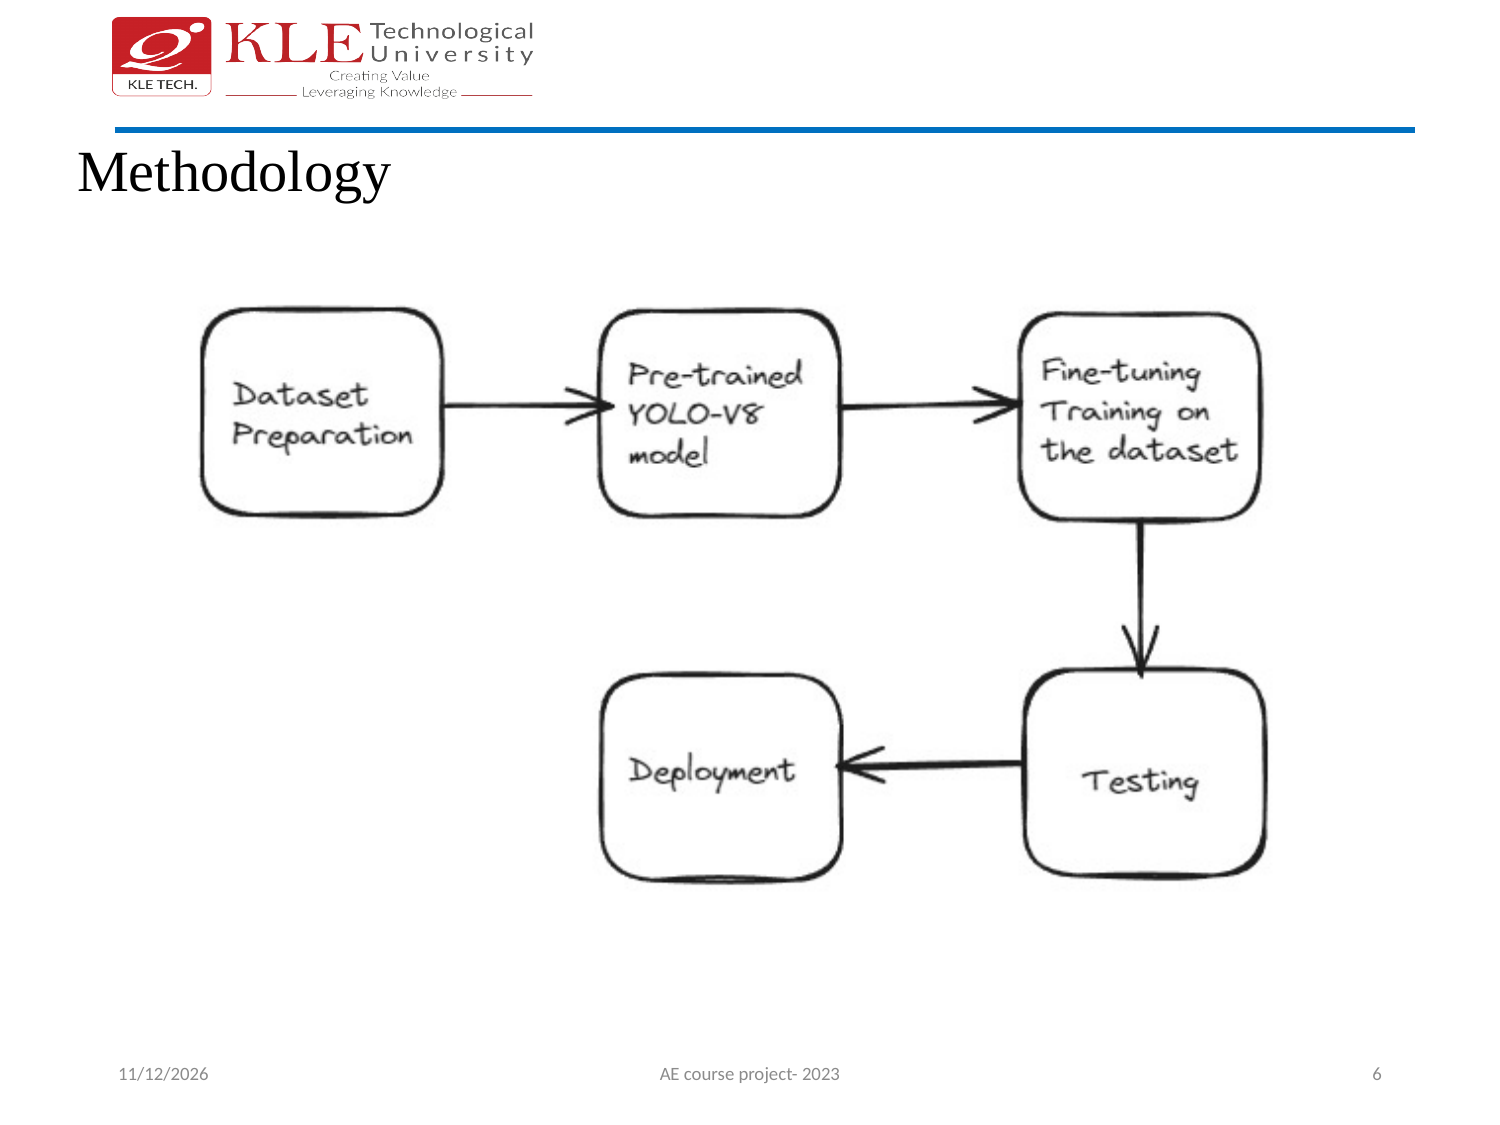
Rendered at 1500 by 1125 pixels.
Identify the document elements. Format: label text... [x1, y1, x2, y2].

slide_number 6 [1059, 1042, 1397, 1103]
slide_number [103, 1042, 441, 1103]
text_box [62, 12, 1415, 213]
footer AE course project- 2023 [496, 1042, 1004, 1103]
picture [182, 290, 1284, 899]
